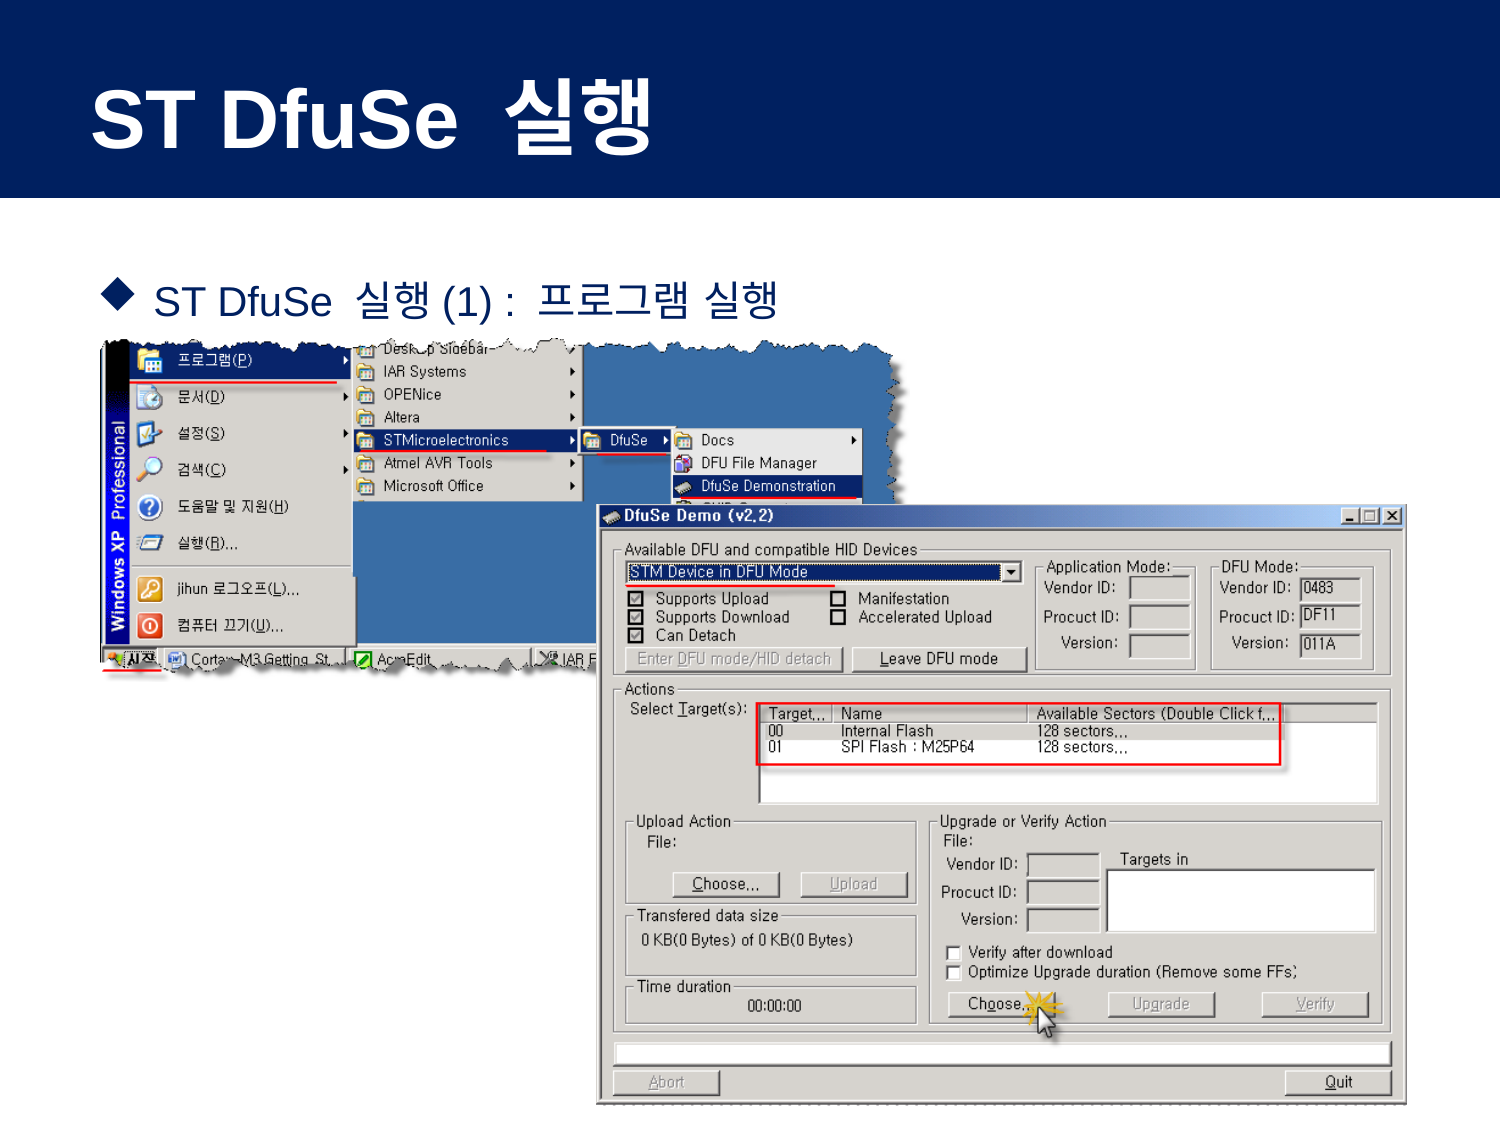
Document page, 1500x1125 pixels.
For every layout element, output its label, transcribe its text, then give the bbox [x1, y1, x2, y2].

title ST DfuSe 실행 [75, 45, 1425, 185]
picture [100, 337, 1407, 1107]
list ST DfuSe 실행(1) : 프로그램 실행 [82, 267, 1395, 361]
